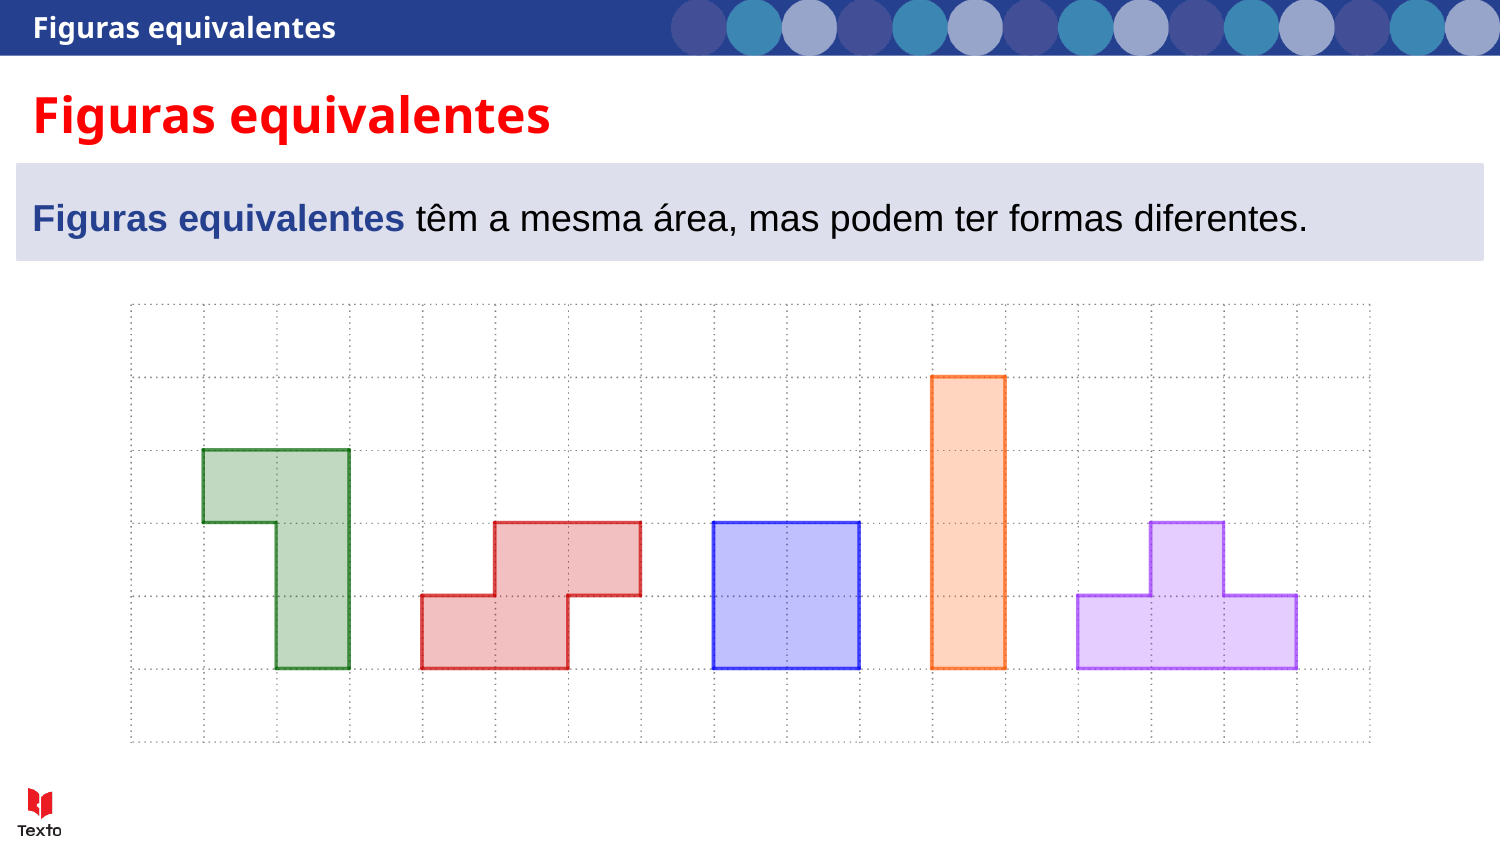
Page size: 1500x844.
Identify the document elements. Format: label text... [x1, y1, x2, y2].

picture [671, 0, 1500, 56]
text_box Figuras equivalentes têm a mesma área, mas podem ter formas diferentes. [17, 163, 1471, 247]
picture [17, 788, 61, 836]
text_box [16, 163, 1484, 261]
picture [129, 303, 1371, 744]
list Figuras equivalentes [17, 0, 656, 55]
title Figuras equivalentes [17, 67, 1483, 151]
